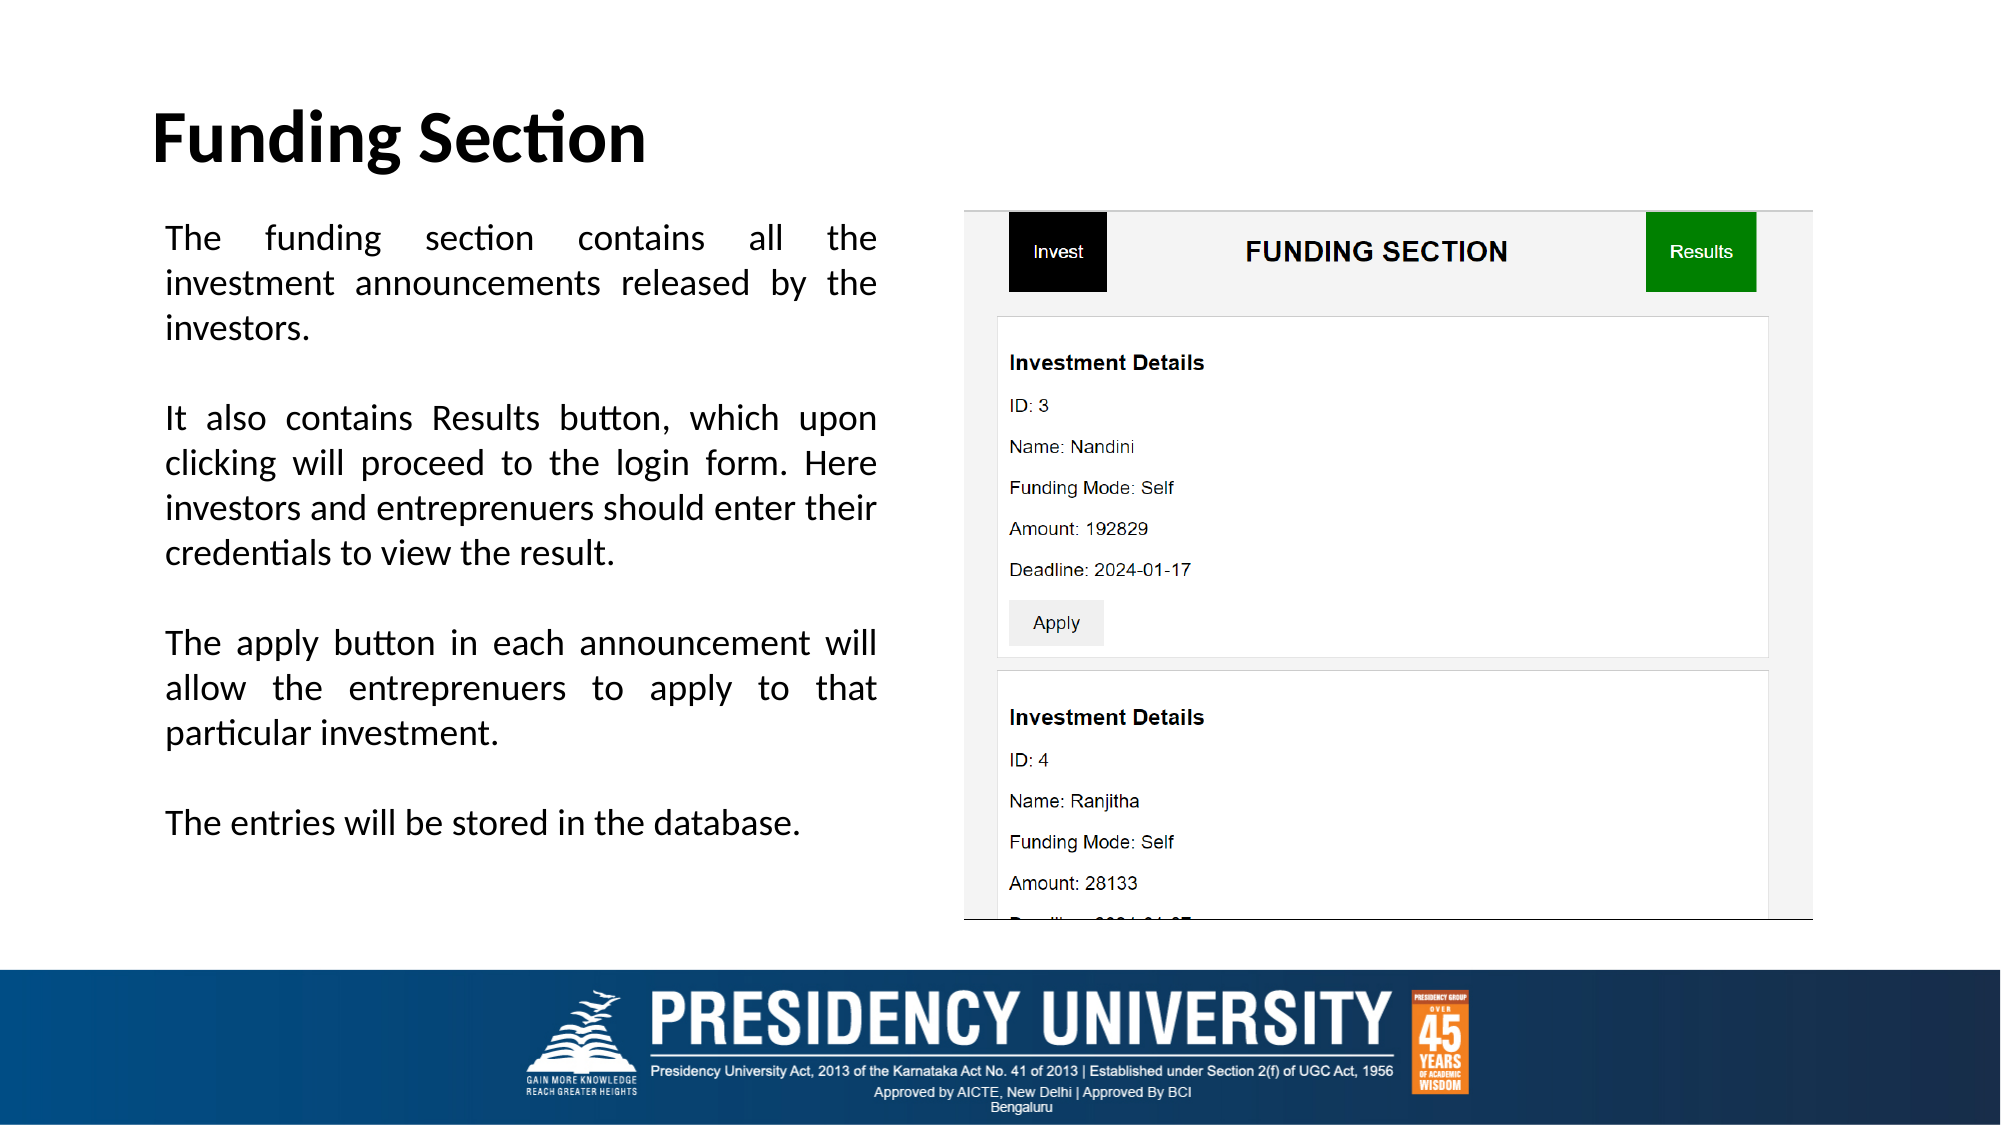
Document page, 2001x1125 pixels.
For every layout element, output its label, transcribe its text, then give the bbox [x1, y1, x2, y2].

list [964, 205, 1813, 920]
picture [0, 0, 2001, 1125]
title Funding Section [137, 29, 1863, 247]
text_box The funding section contains all the investment announcements released by the investors. It also contains Results button, which upon clicking will proceed to the login form. Here investors and entreprenuers should enter their credentials to view the result. The apply button in each announcement will allow the entreprenuers to apply to that particular investment. The entries will be stored in the database. [150, 205, 894, 896]
